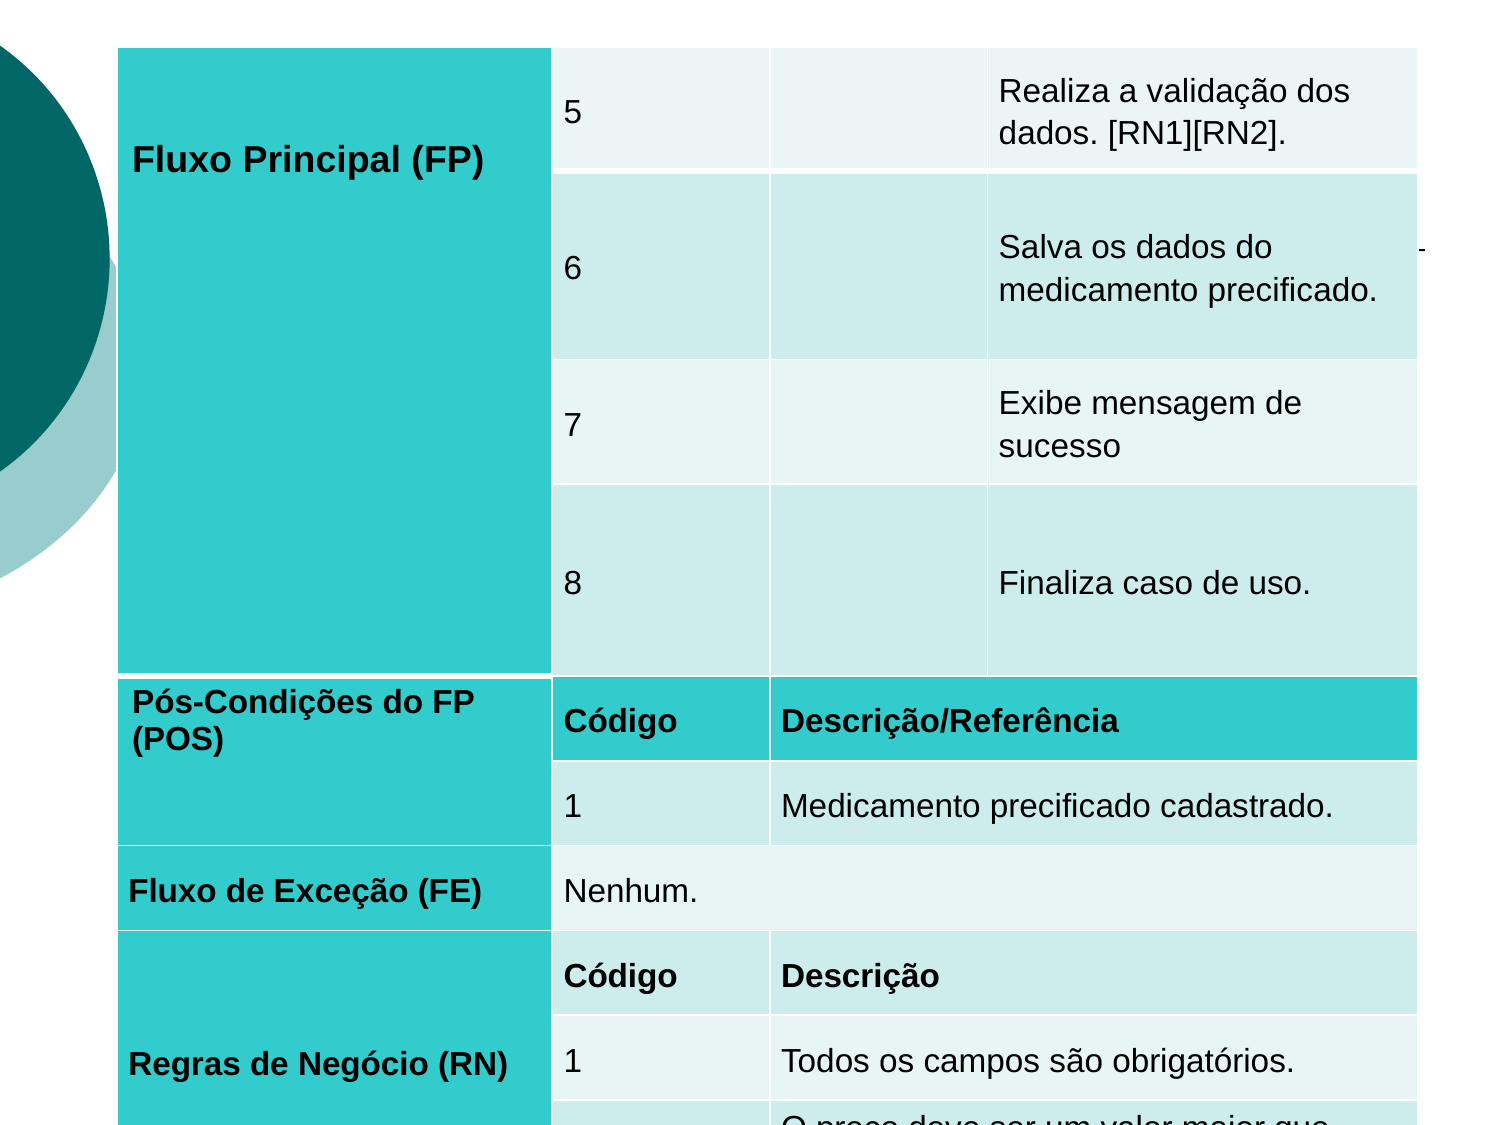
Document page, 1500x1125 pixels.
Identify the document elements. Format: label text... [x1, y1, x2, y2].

table_cell [771, 485, 987, 675]
table_cell Medicamento precificado cadastrado. [771, 762, 1417, 845]
table_cell 8 [553, 485, 769, 675]
table_cell 2 [553, 1101, 769, 1125]
table_cell [771, 174, 987, 359]
table_cell Salva os dados do medicamento precificado. [988, 174, 1417, 359]
table_cell Descrição/Referência [771, 677, 1417, 760]
table_cell Descrição [771, 931, 1417, 1014]
table_header [771, 48, 987, 168]
table_cell Nenhum. [553, 846, 1417, 930]
table_cell Finaliza caso de uso. [988, 485, 1417, 675]
table_cell Exibe mensagem de sucesso [988, 360, 1417, 483]
table_cell 7 [553, 360, 769, 483]
table_header Fluxo Principal (FP) [118, 48, 551, 673]
table_cell O preço deve ser um valor maior que zero. [771, 1101, 1417, 1125]
table_cell Todos os campos são obrigatórios. [771, 1016, 1417, 1099]
table_cell Regras de Negócio (RN) [118, 931, 551, 1125]
table_cell 1 [553, 762, 769, 845]
table_cell 6 [553, 174, 769, 359]
table_cell Fluxo de Exceção (FE) [118, 846, 551, 930]
table_header Realiza a validação dos dados. [RN1][RN2]. [988, 48, 1417, 168]
table_cell [771, 360, 987, 483]
table_cell Código [553, 931, 769, 1014]
table_cell 1 [553, 1016, 769, 1099]
table_header 5 [553, 48, 769, 168]
table_cell Código [553, 677, 769, 760]
table_cell Pós-Condições do FP (POS) [118, 679, 551, 845]
